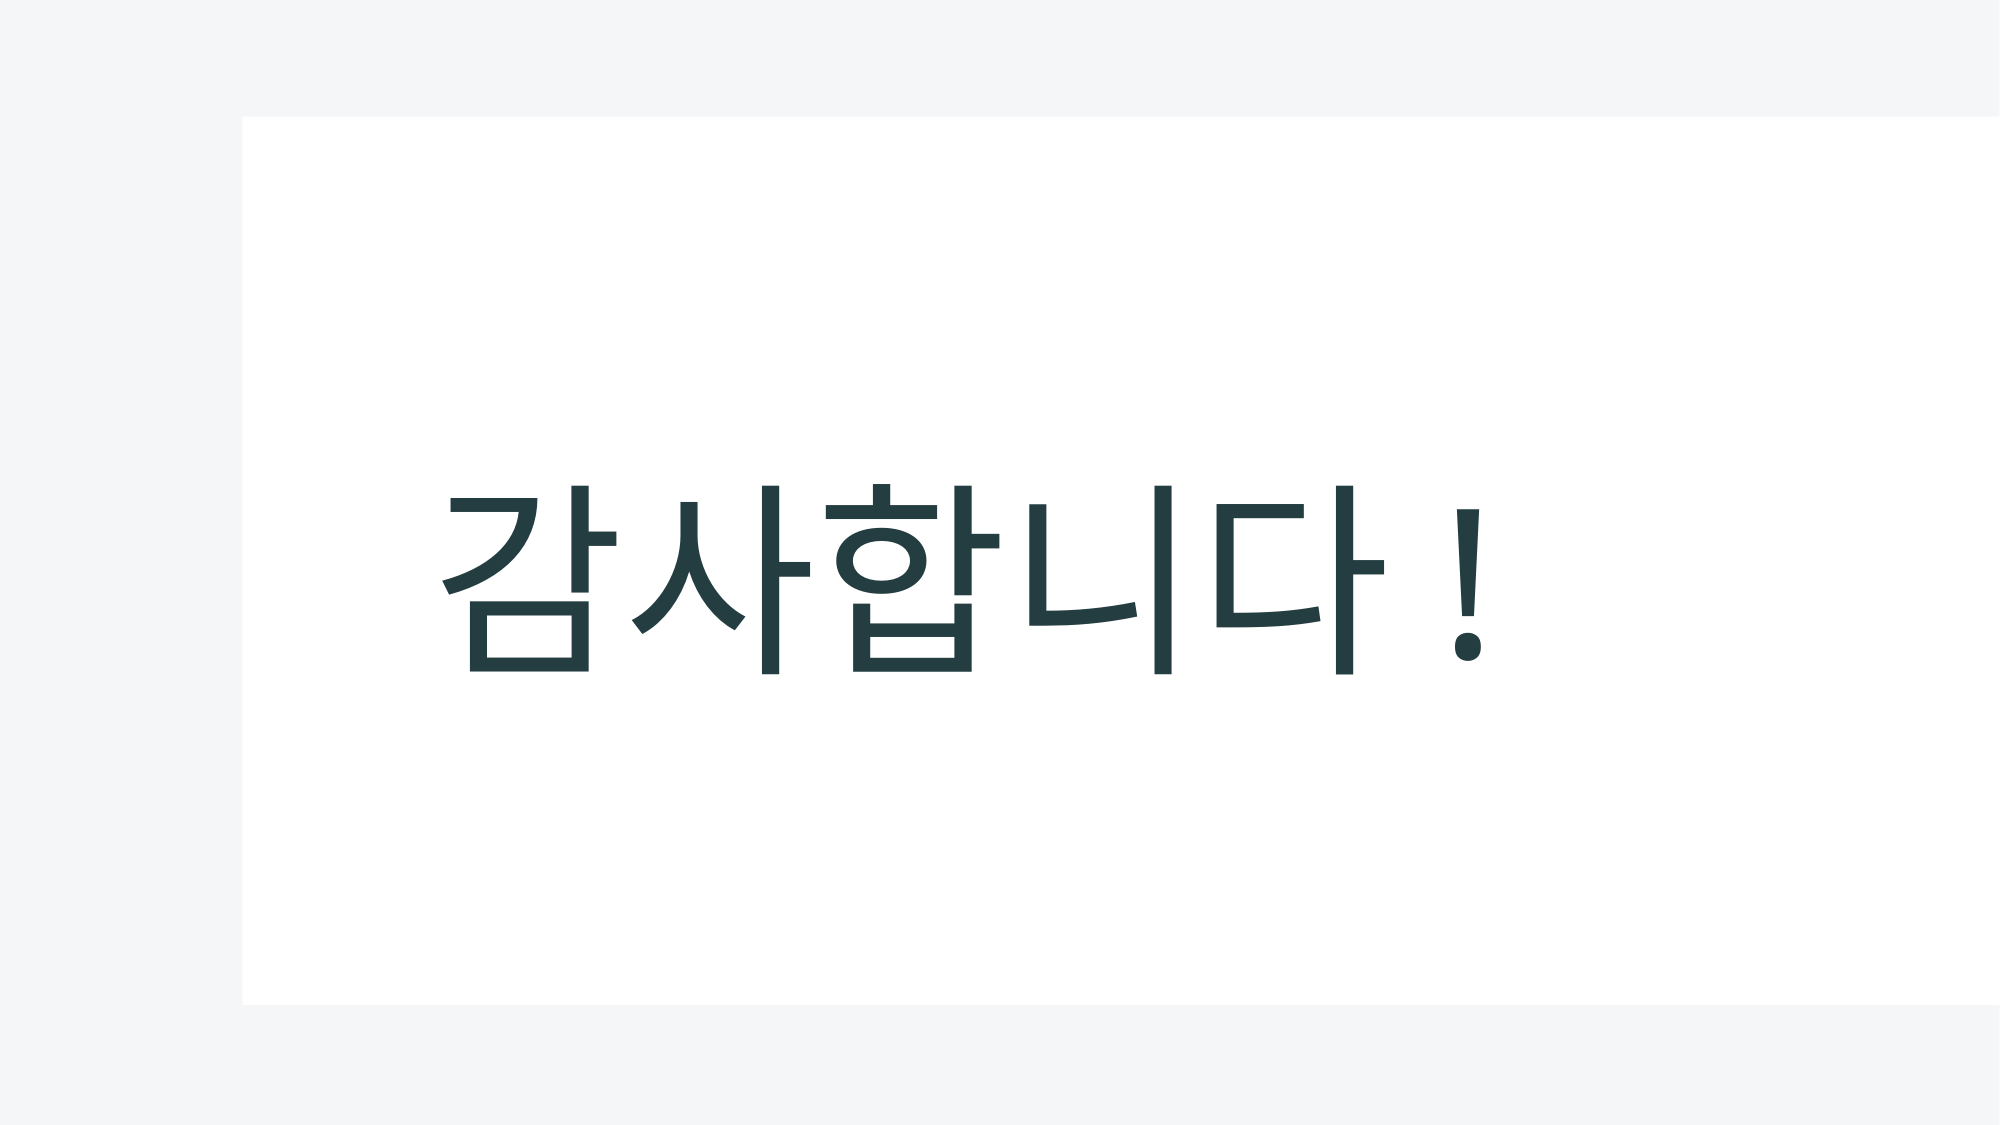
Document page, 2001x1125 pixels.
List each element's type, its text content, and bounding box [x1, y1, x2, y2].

title 감사합니다! [99, 481, 1830, 700]
